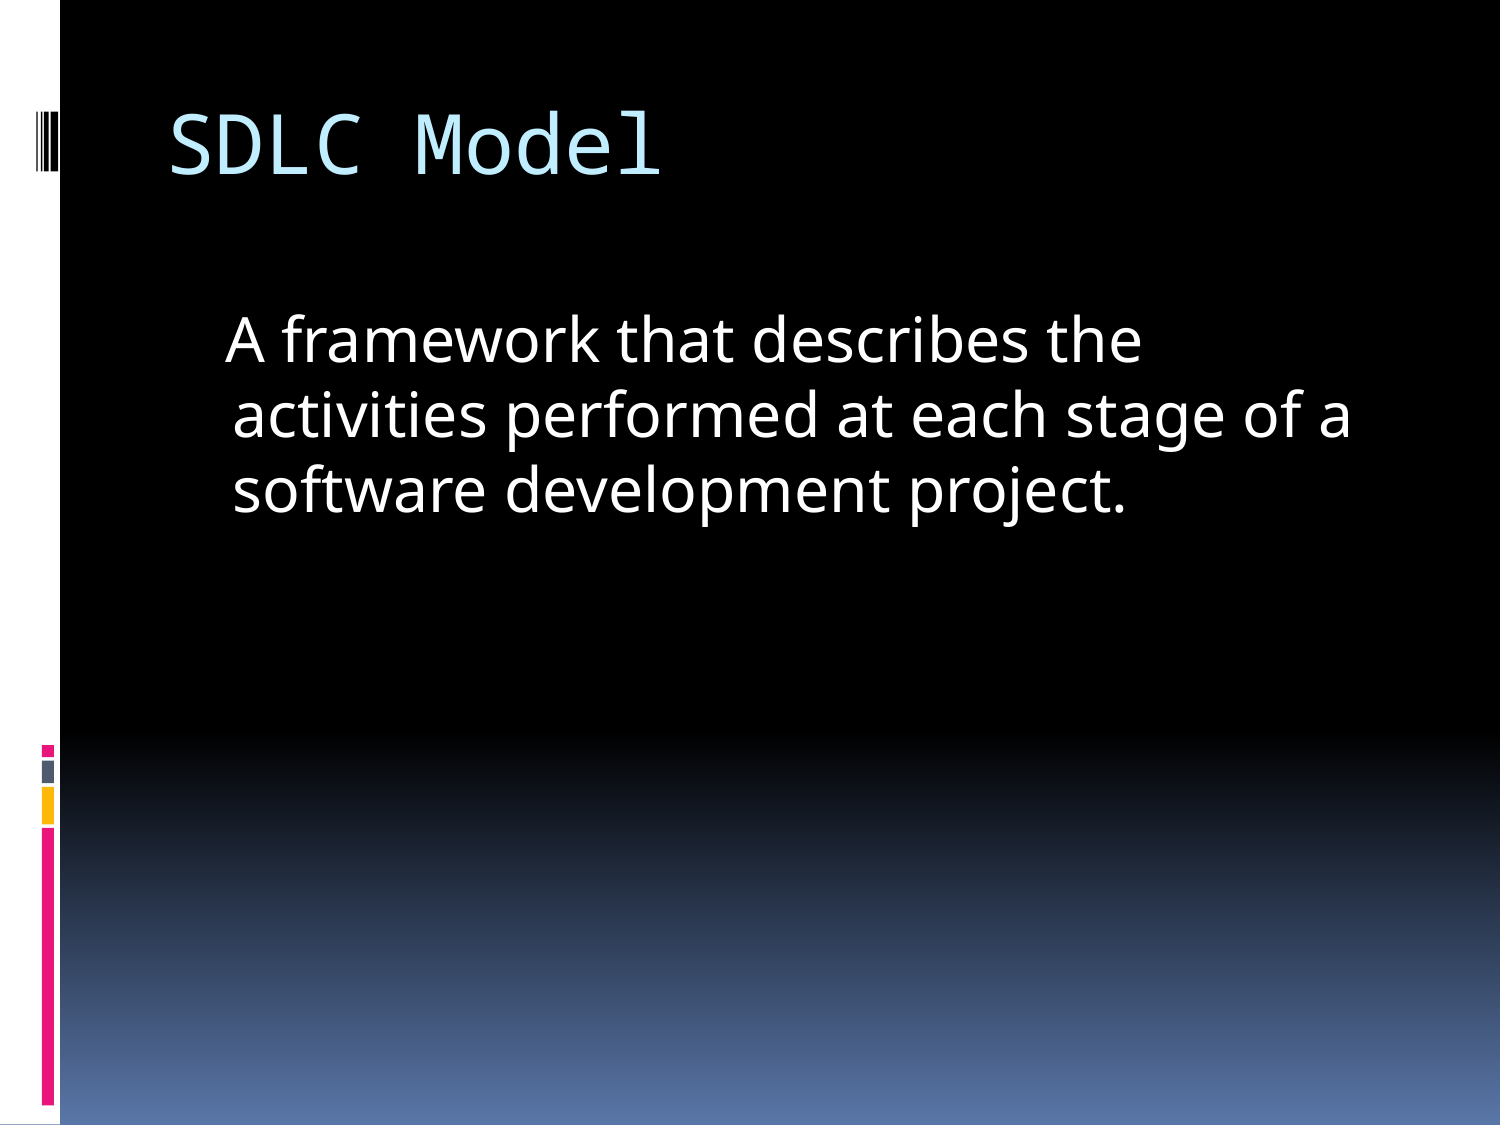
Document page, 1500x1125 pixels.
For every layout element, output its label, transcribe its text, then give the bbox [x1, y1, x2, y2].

list A framework that describes the activities performed at each stage of a software development project. [150, 292, 1425, 1043]
title SDLC Model [150, 84, 1425, 235]
